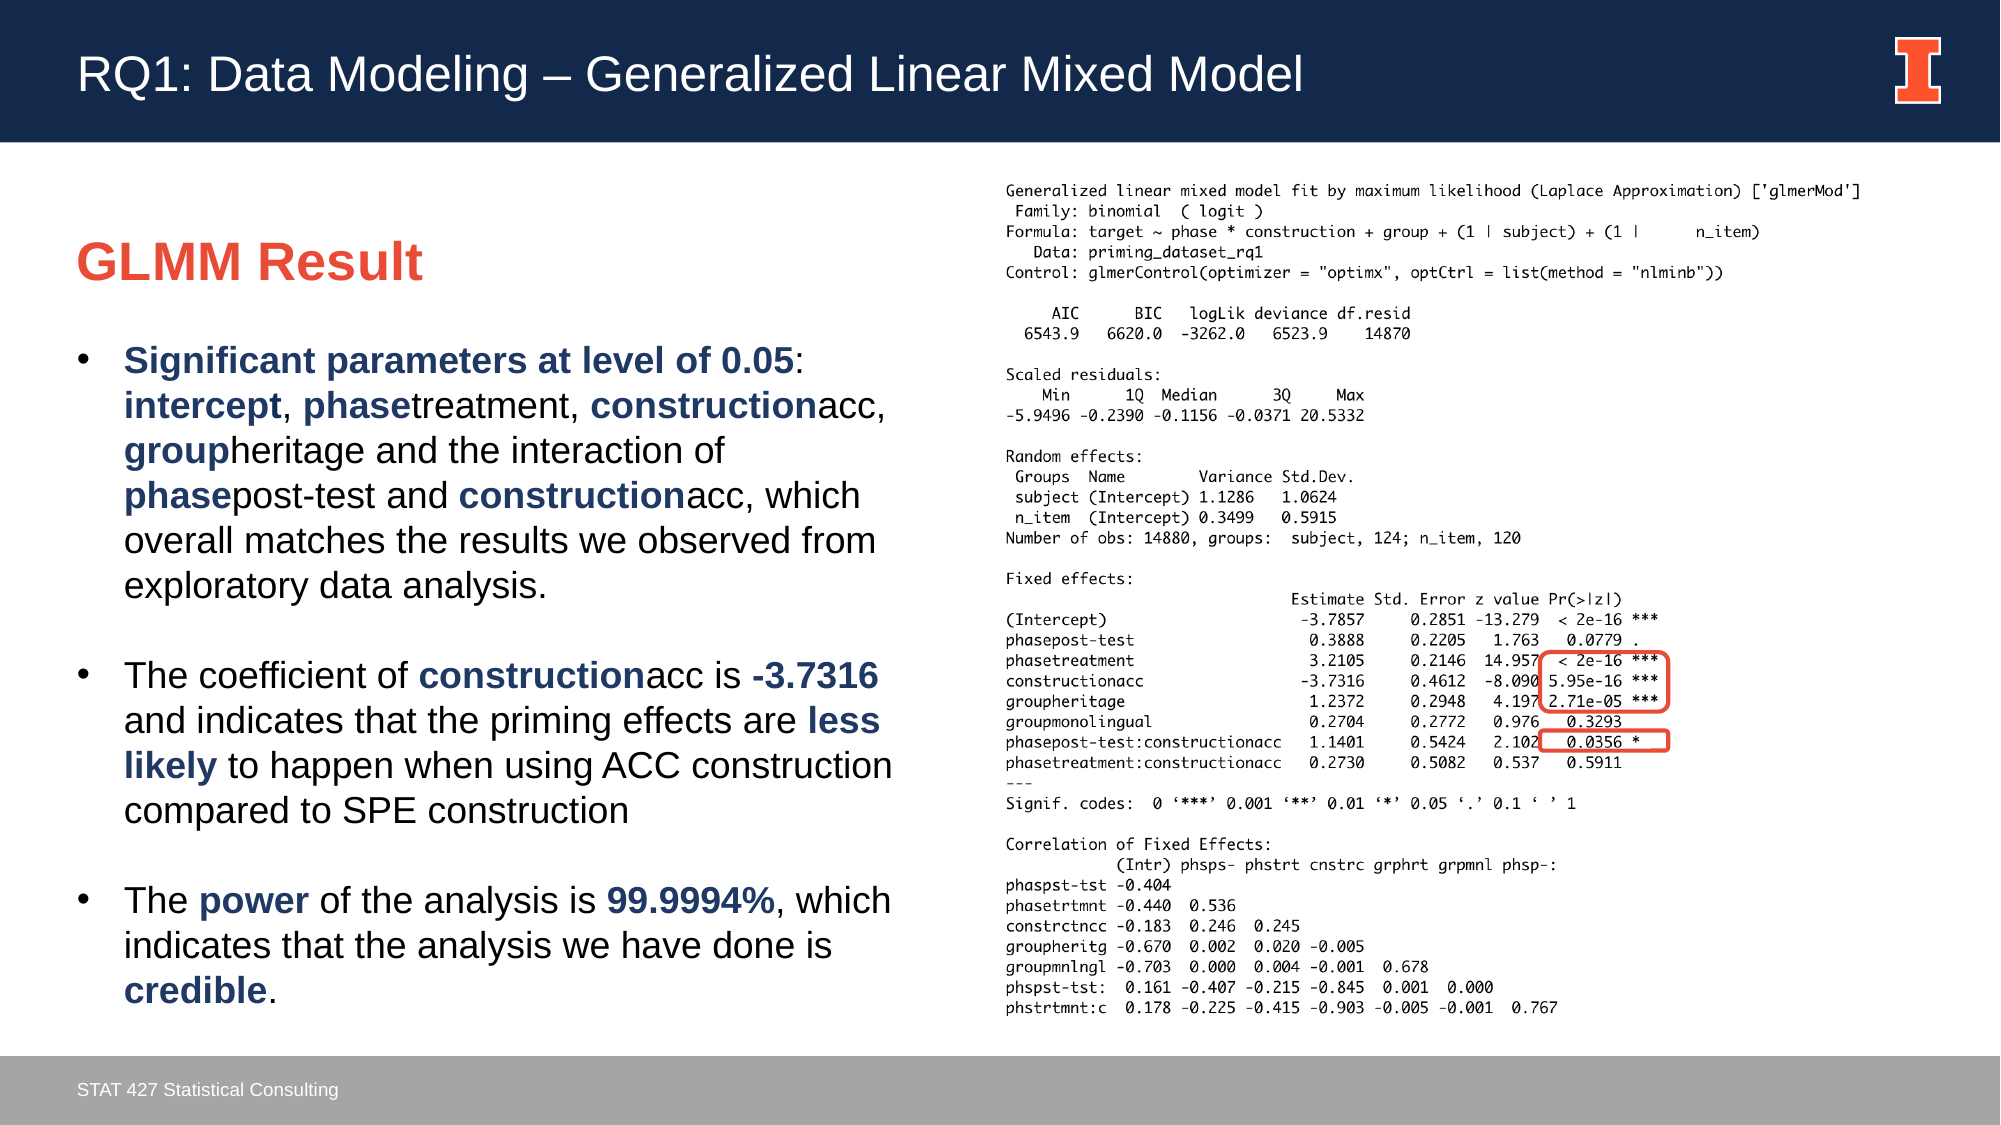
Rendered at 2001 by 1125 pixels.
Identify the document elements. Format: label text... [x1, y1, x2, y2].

picture [999, 178, 1869, 1023]
text_box [0, 0, 2000, 143]
picture [1895, 37, 1942, 104]
text_box GLMM Result Significant parameters at level of 0.05: intercept, phasetreatment, constructionacc, groupheritage and the interaction of phasepost-test and constructionacc, which overall matches the results we observed from exploratory data analysis. The coefficient of constructionacc is -3.7316 and indicates that the priming effects are less likely to happen when using ACC construction compared to SPE construction The power of the analysis is 99.9994%, which indicates that the analysis we have done is credible. [61, 218, 931, 1010]
text_box [0, 1056, 2000, 1125]
text_box STAT 427 Statistical Consulting [61, 1070, 1373, 1108]
text_box RQ1: Data Modeling – Generalized Linear Mixed Model [61, 33, 1852, 109]
